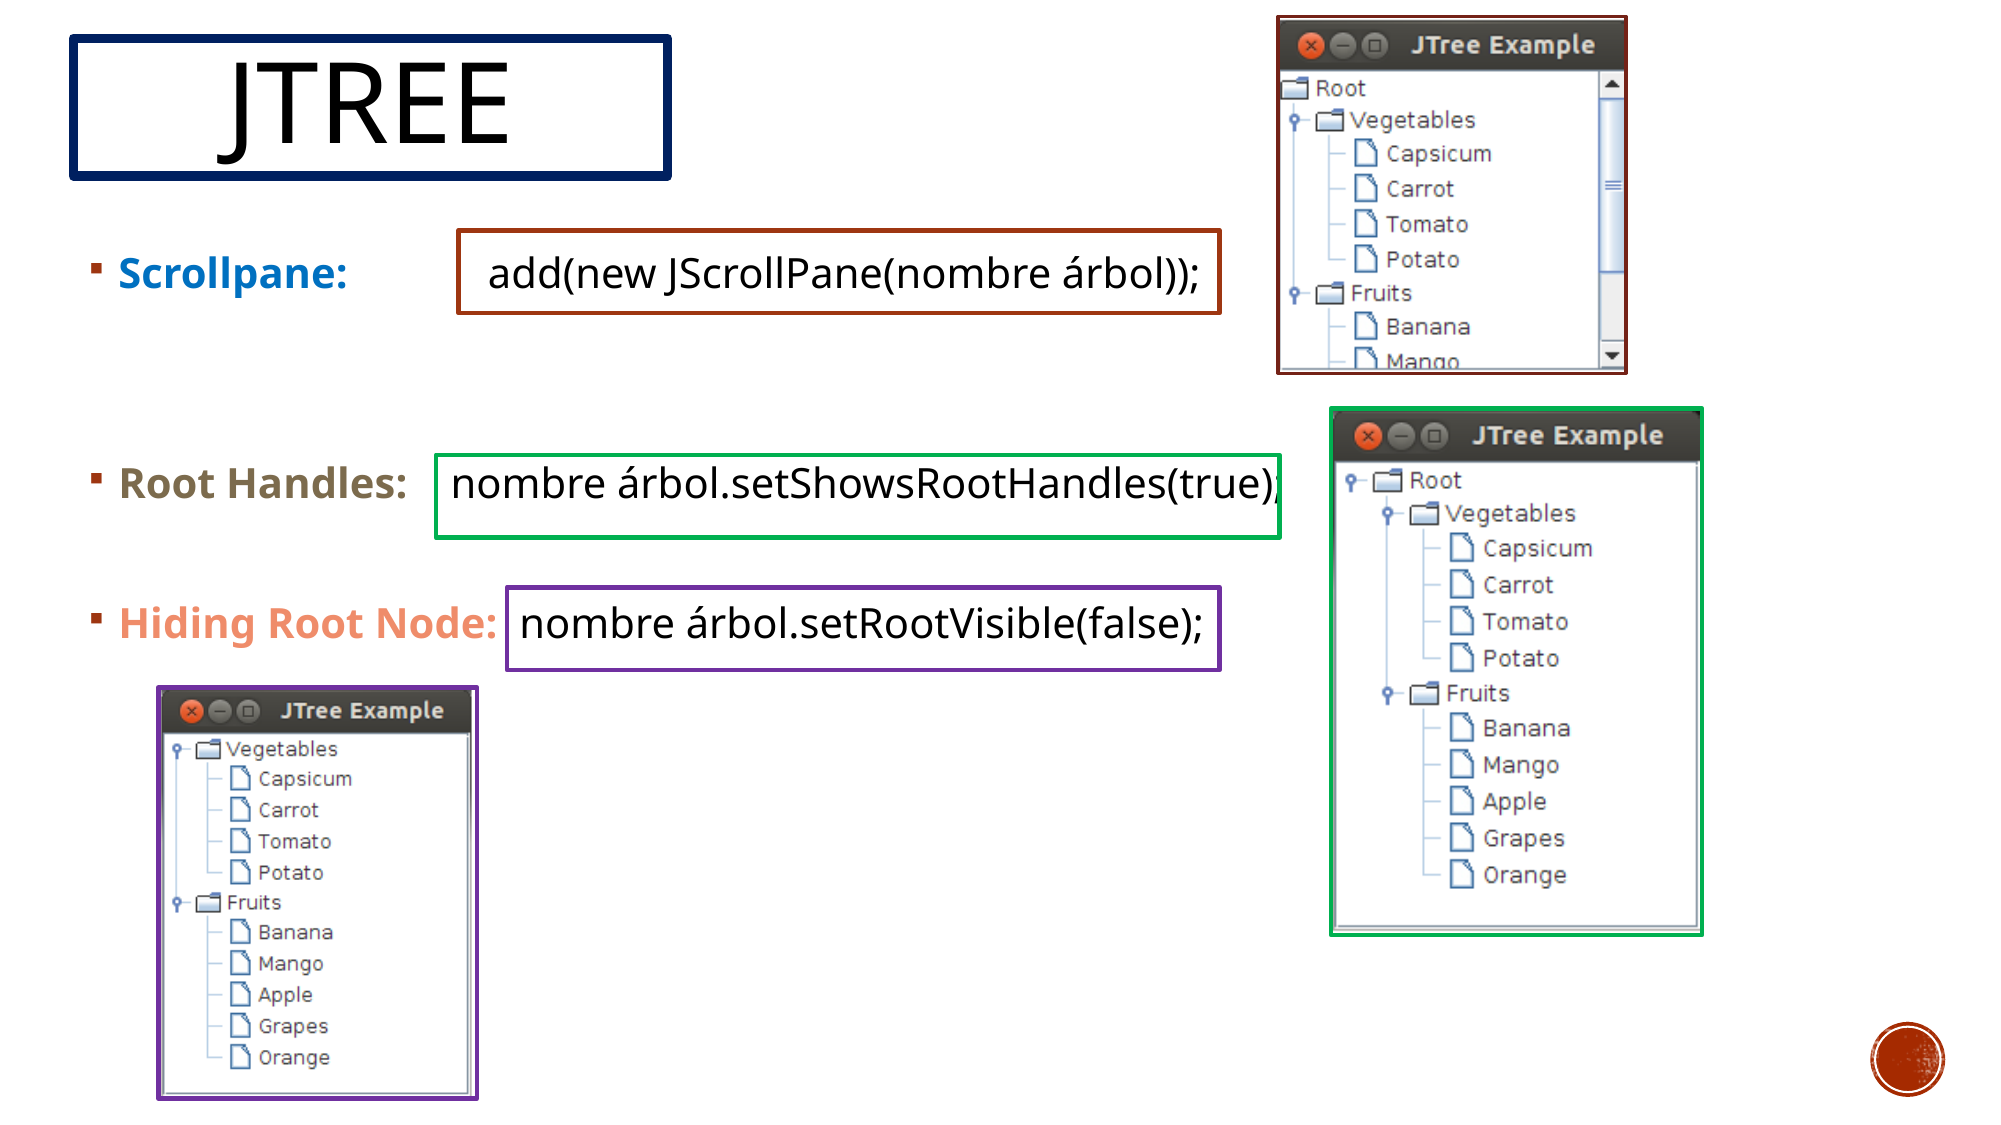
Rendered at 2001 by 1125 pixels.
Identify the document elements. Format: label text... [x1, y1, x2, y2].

picture [1333, 411, 1700, 933]
list Scrollpane: add(new JScrollPane(nombre árbol)); Root Handles: nombre árbol.setShowsRootHandles(true); Hiding Root Node: nombre árbol.setRootVisible(false); [73, 245, 1724, 910]
picture [1280, 18, 1624, 372]
title JTree [73, 38, 668, 177]
text_box [436, 454, 1280, 538]
text_box [507, 587, 1220, 670]
text_box [458, 230, 1220, 245]
picture [161, 690, 475, 1096]
